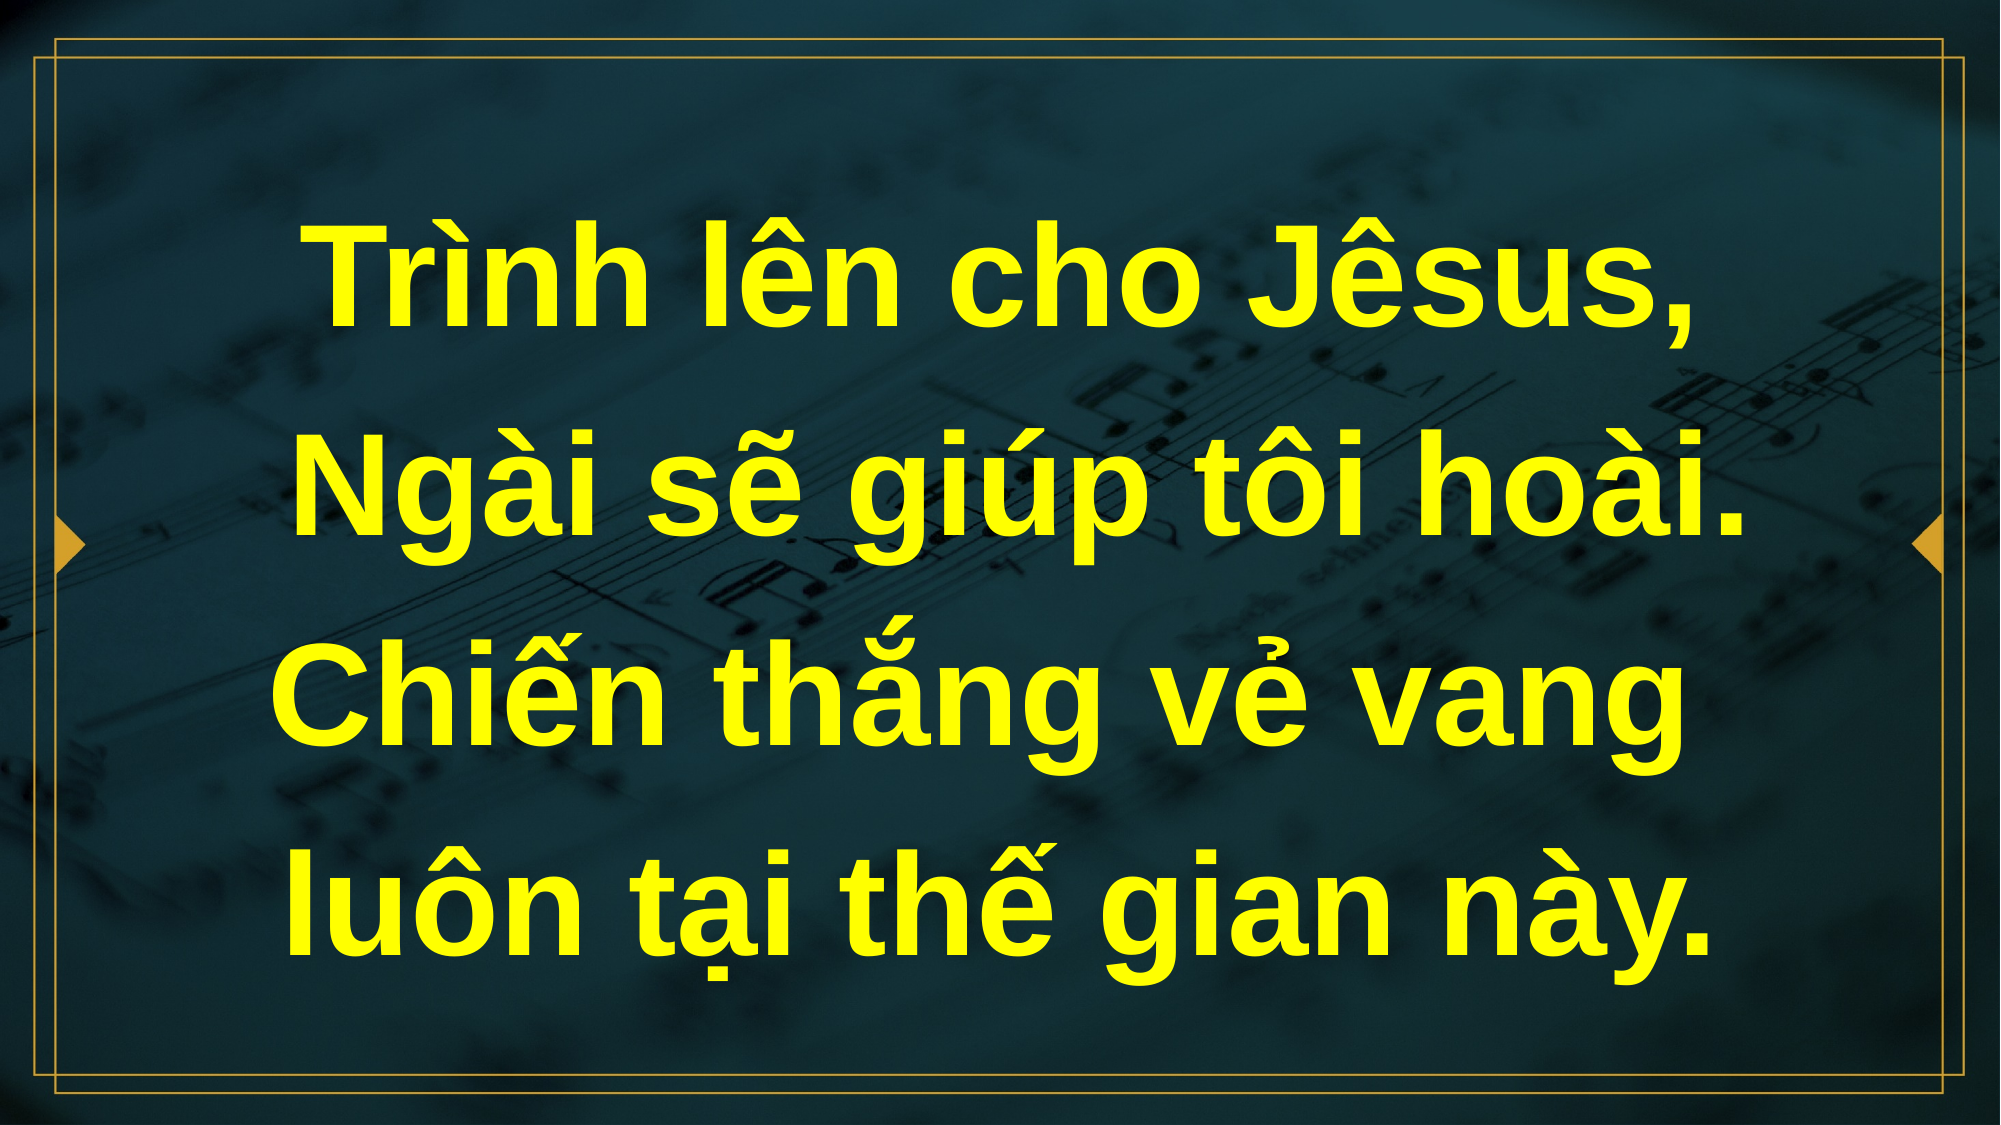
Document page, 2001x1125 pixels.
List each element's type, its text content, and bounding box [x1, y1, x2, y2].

picture [0, 0, 2000, 1125]
title Trình lên cho Jêsus, Ngài sẽ giúp tôi hoài. Chiến thắng vẻ vang luôn tại thế gian này. [55, 53, 1945, 1077]
